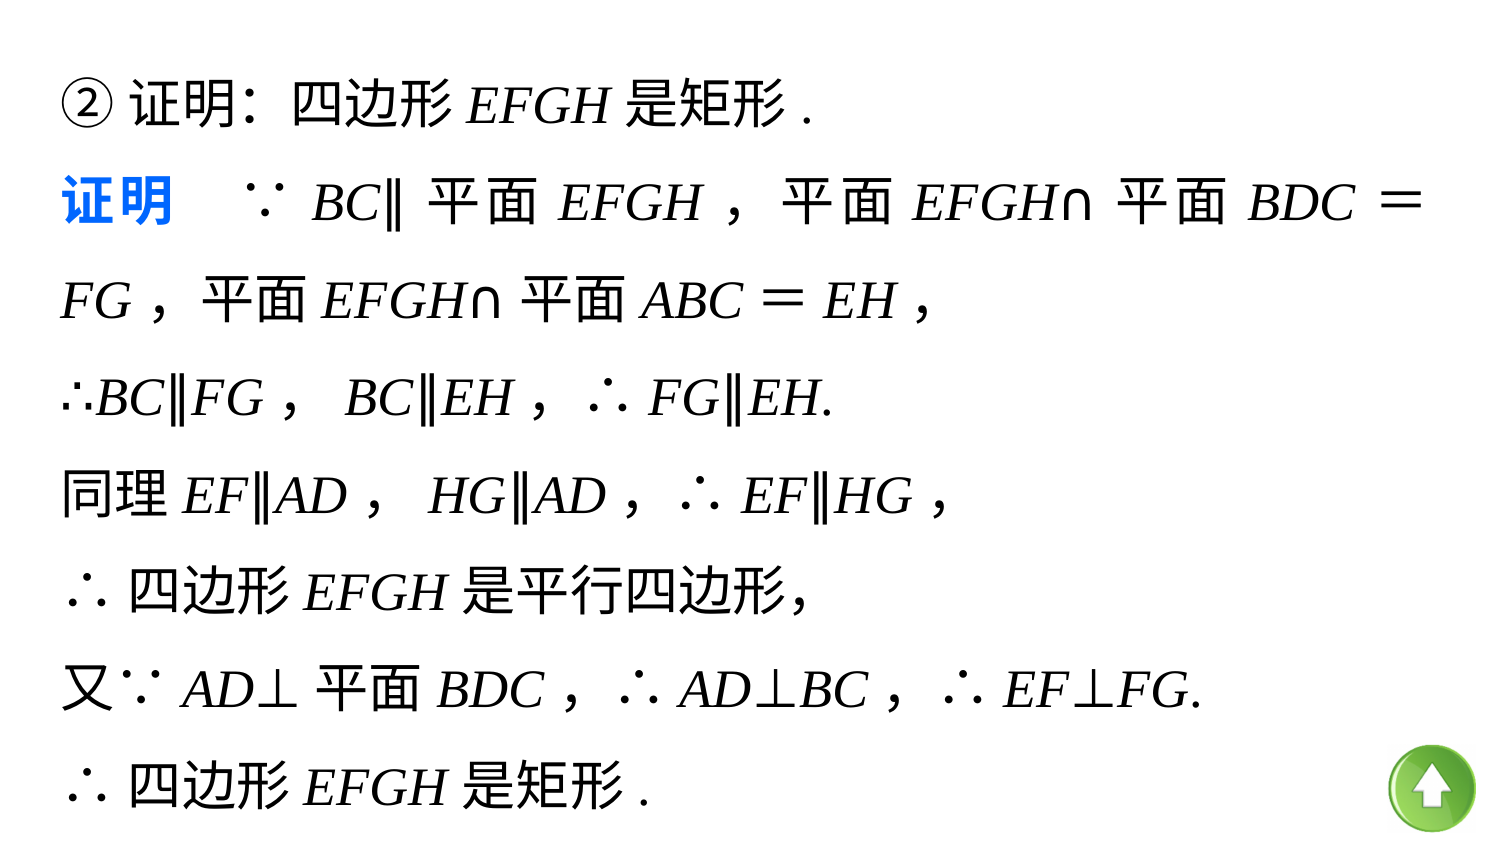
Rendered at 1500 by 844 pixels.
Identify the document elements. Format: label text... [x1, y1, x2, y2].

text_box ②证明：四边形EFGH是矩形. 证明 ∵BC∥平面EFGH，平面EFGH∩平面BDC＝FG，平面EFGH∩平面ABC＝EH， ∴BC∥FG，BC∥EH，∴FG∥EH. 同理EF∥AD，HG∥AD，∴EF∥HG， ∴四边形EFGH是平行四边形， 又∵AD⊥平面BDC，∴AD⊥BC，∴EF⊥FG. ∴四边形EFGH是矩形. [45, 29, 1457, 824]
picture [1387, 744, 1477, 833]
